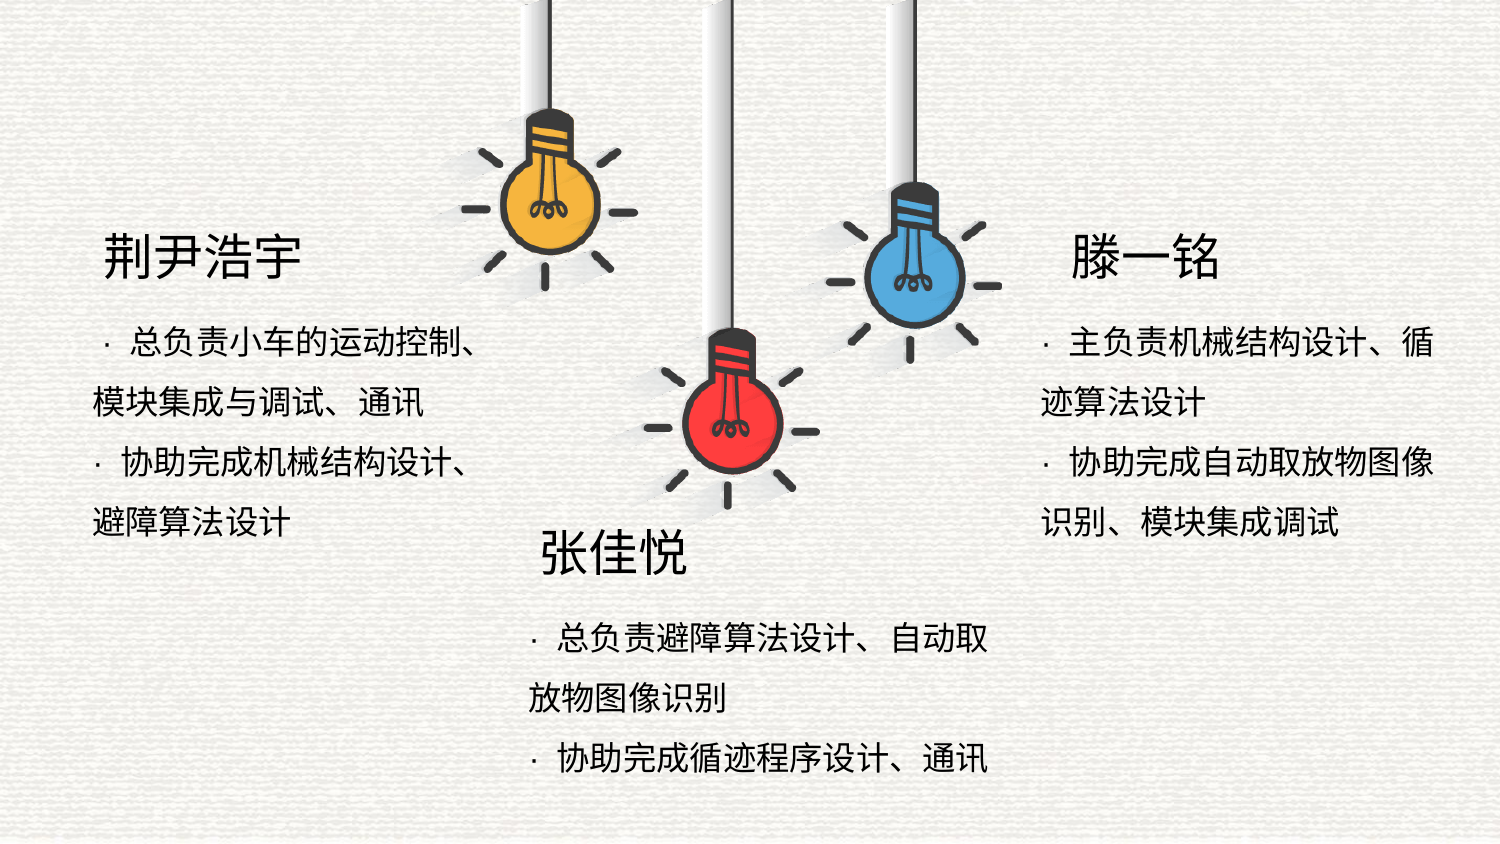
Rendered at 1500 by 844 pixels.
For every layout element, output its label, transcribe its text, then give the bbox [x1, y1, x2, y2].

text_box 荆尹浩宇 [88, 218, 402, 294]
picture [0, 0, 1500, 844]
text_box · 总负责避障算法设计、自动取放物图像识别 · 协助完成循迹程序设计、通讯 [513, 589, 1007, 784]
text_box · 总负责小车的运动控制、模块集成与调试、通讯 · 协助完成机械结构设计、避障算法设计 [77, 294, 496, 549]
text_box 滕一铭 [1057, 218, 1468, 294]
text_box 张佳悦 [523, 538, 949, 589]
text_box · 主负责机械结构设计、循迹算法设计 · 协助完成自动取放物图像识别、模块集成调试 [1025, 294, 1472, 549]
